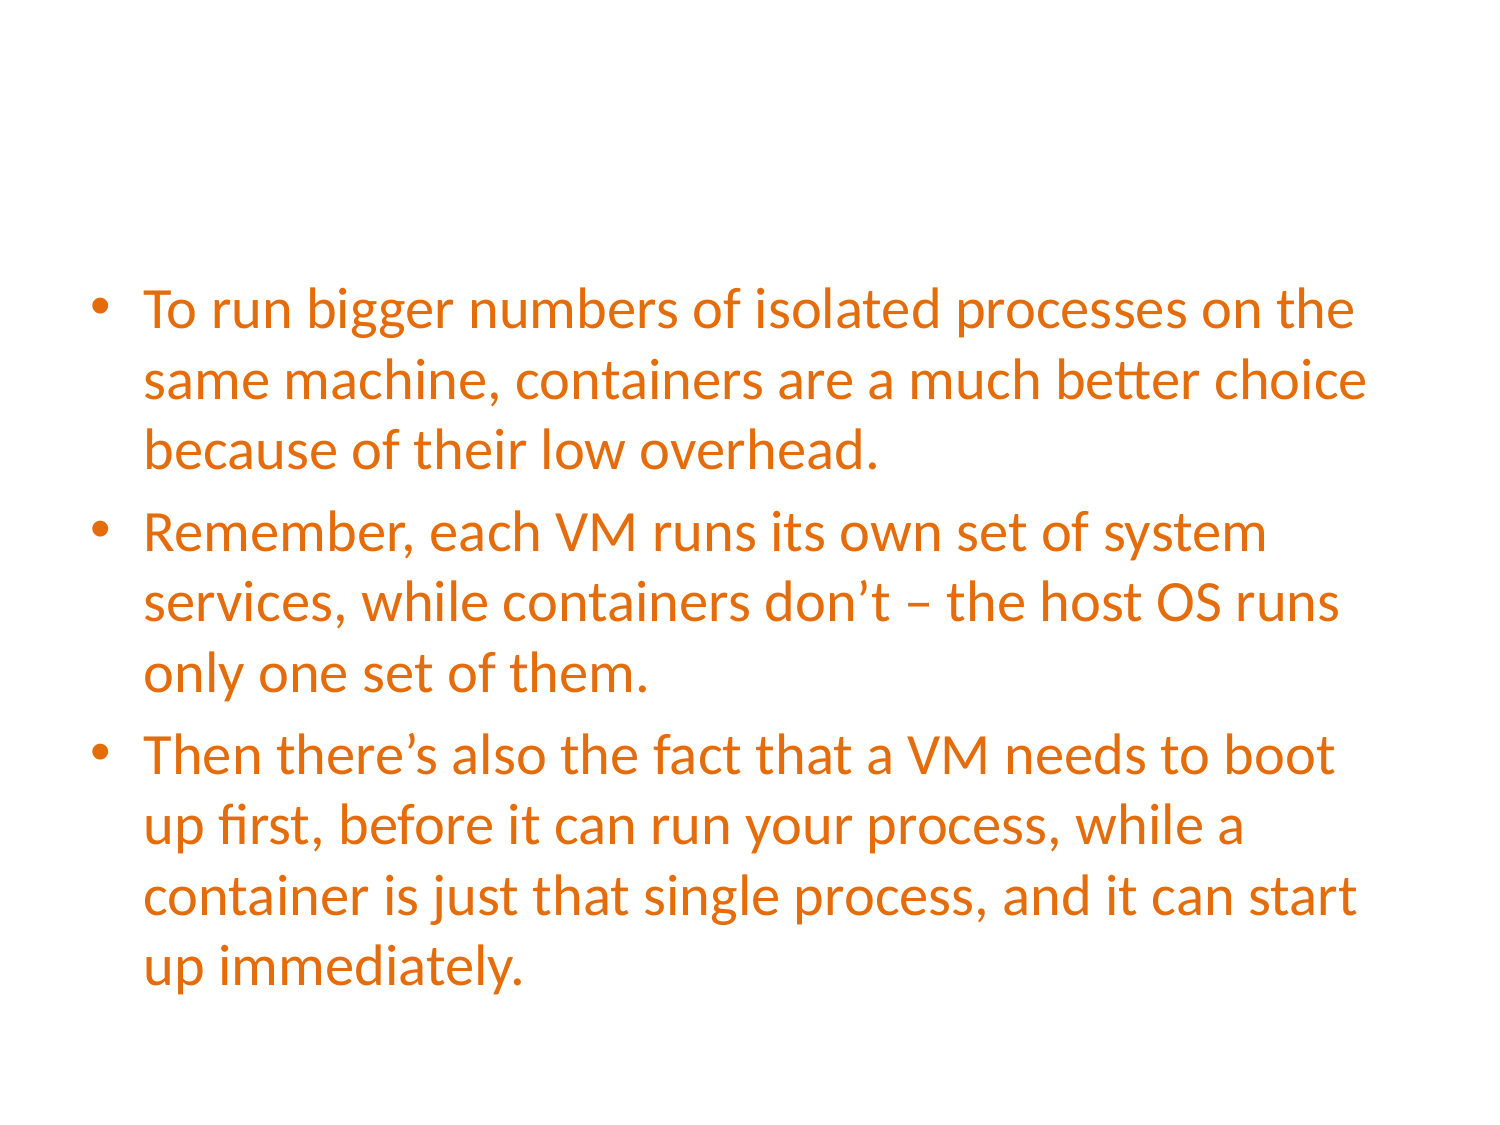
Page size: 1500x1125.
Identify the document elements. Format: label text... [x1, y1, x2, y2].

list To run bigger numbers of isolated processes on the same machine, containers are a much better choice because of their low overhead. Remember, each VM runs its own set of system services, while containers don’t – the host OS runs only one set of them. Then there’s also the fact that a VM needs to boot up first, before it can run your process, while a container is just that single process, and it can start up immediately. [75, 262, 1425, 1005]
